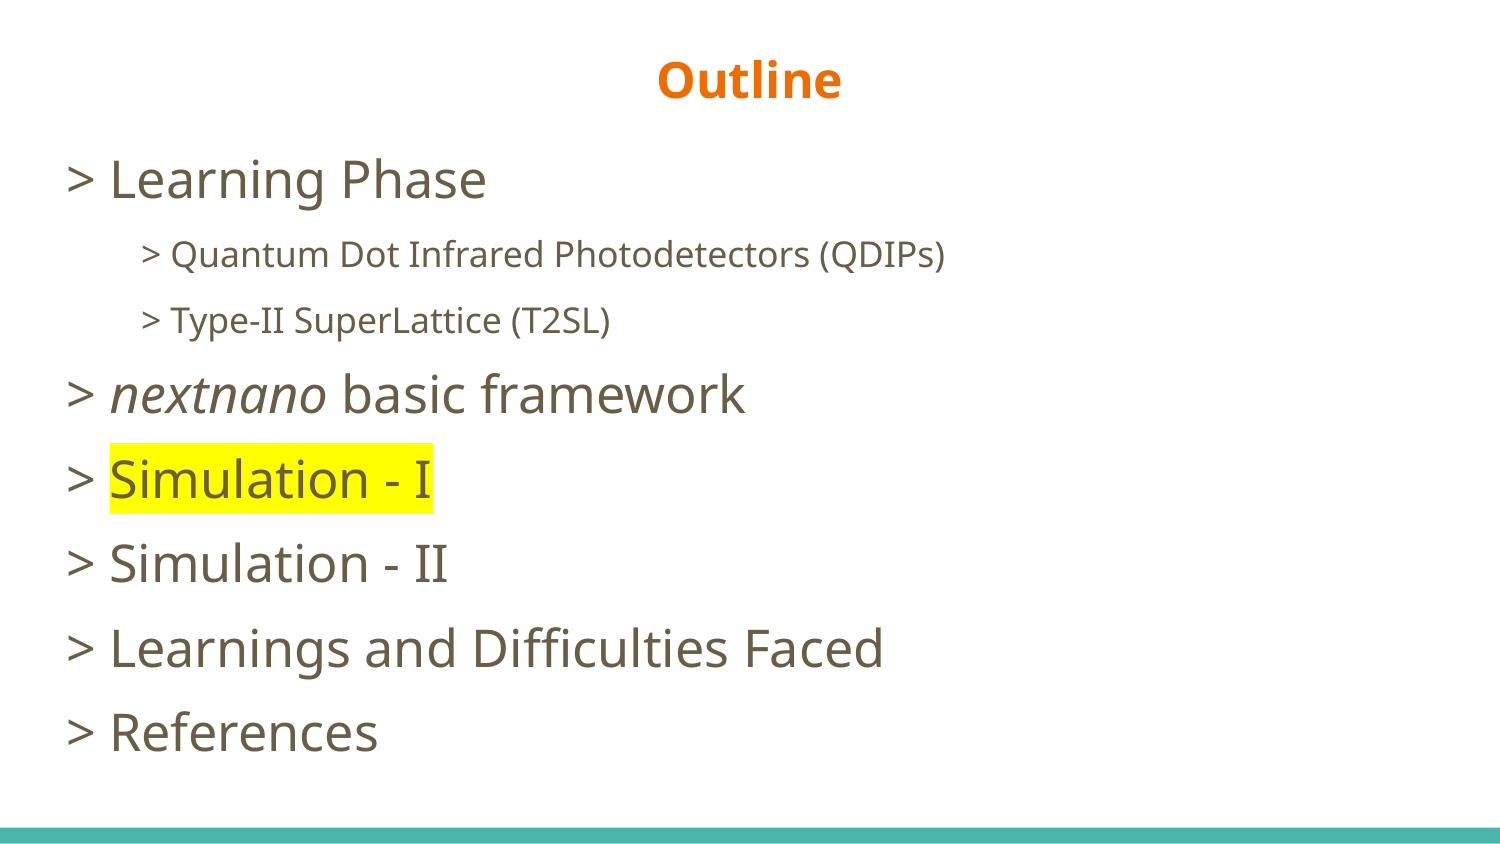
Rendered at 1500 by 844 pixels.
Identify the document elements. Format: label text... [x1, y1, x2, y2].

list > Learning Phase > Quantum Dot Infrared Photodetectors (QDIPs) > Type-II SuperLattice (T2SL) > nextnano basic framework > Simulation - I > Simulation - II > Learnings and Difficulties Faced > References [51, 150, 1449, 767]
title Outline [51, 33, 1449, 150]
